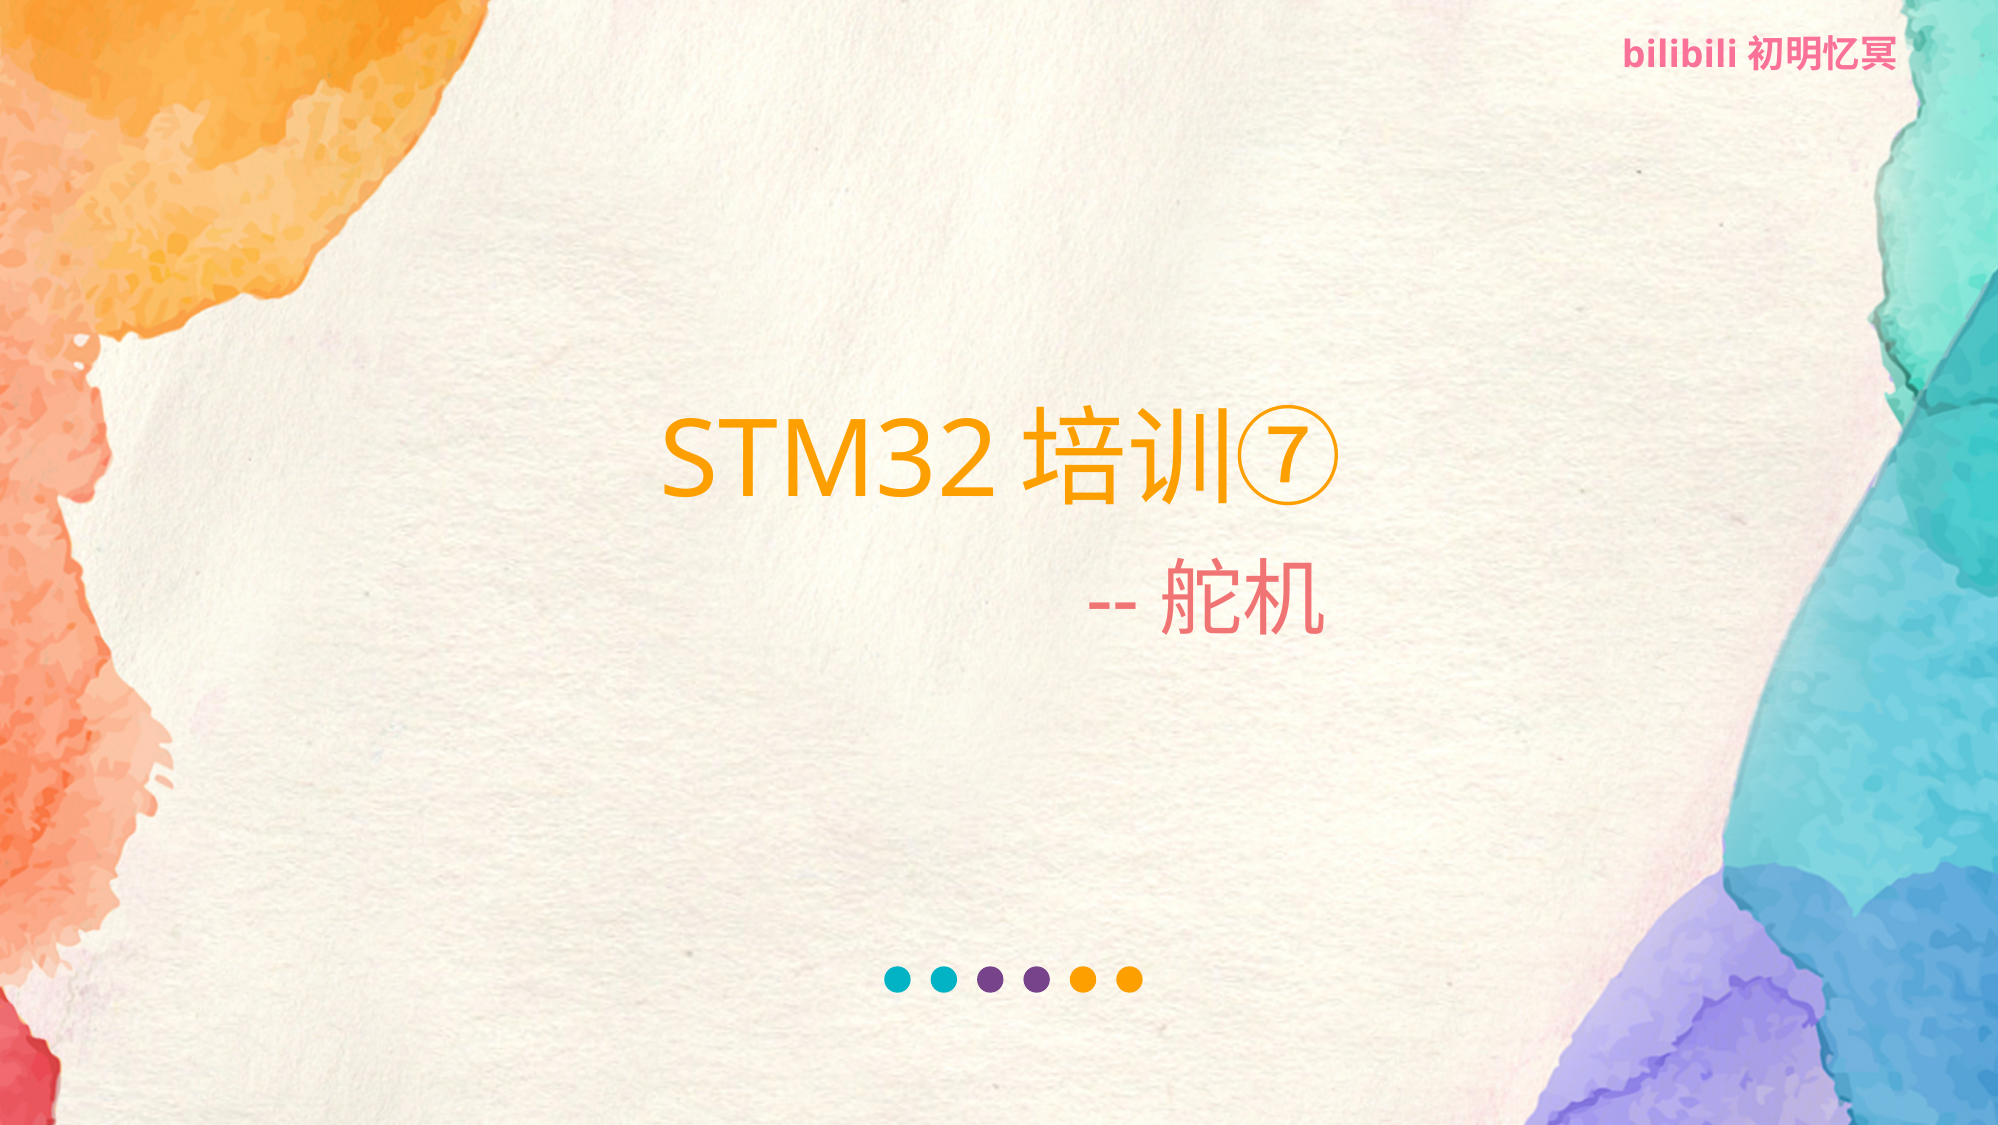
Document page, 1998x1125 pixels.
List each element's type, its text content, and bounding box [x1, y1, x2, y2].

picture [0, 0, 1998, 1125]
text_box --舵机 [878, 538, 1534, 653]
text_box STM32培训⑦ [148, 381, 1854, 627]
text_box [884, 966, 1143, 993]
text_box bilibili初明忆冥 [1607, 22, 1913, 83]
